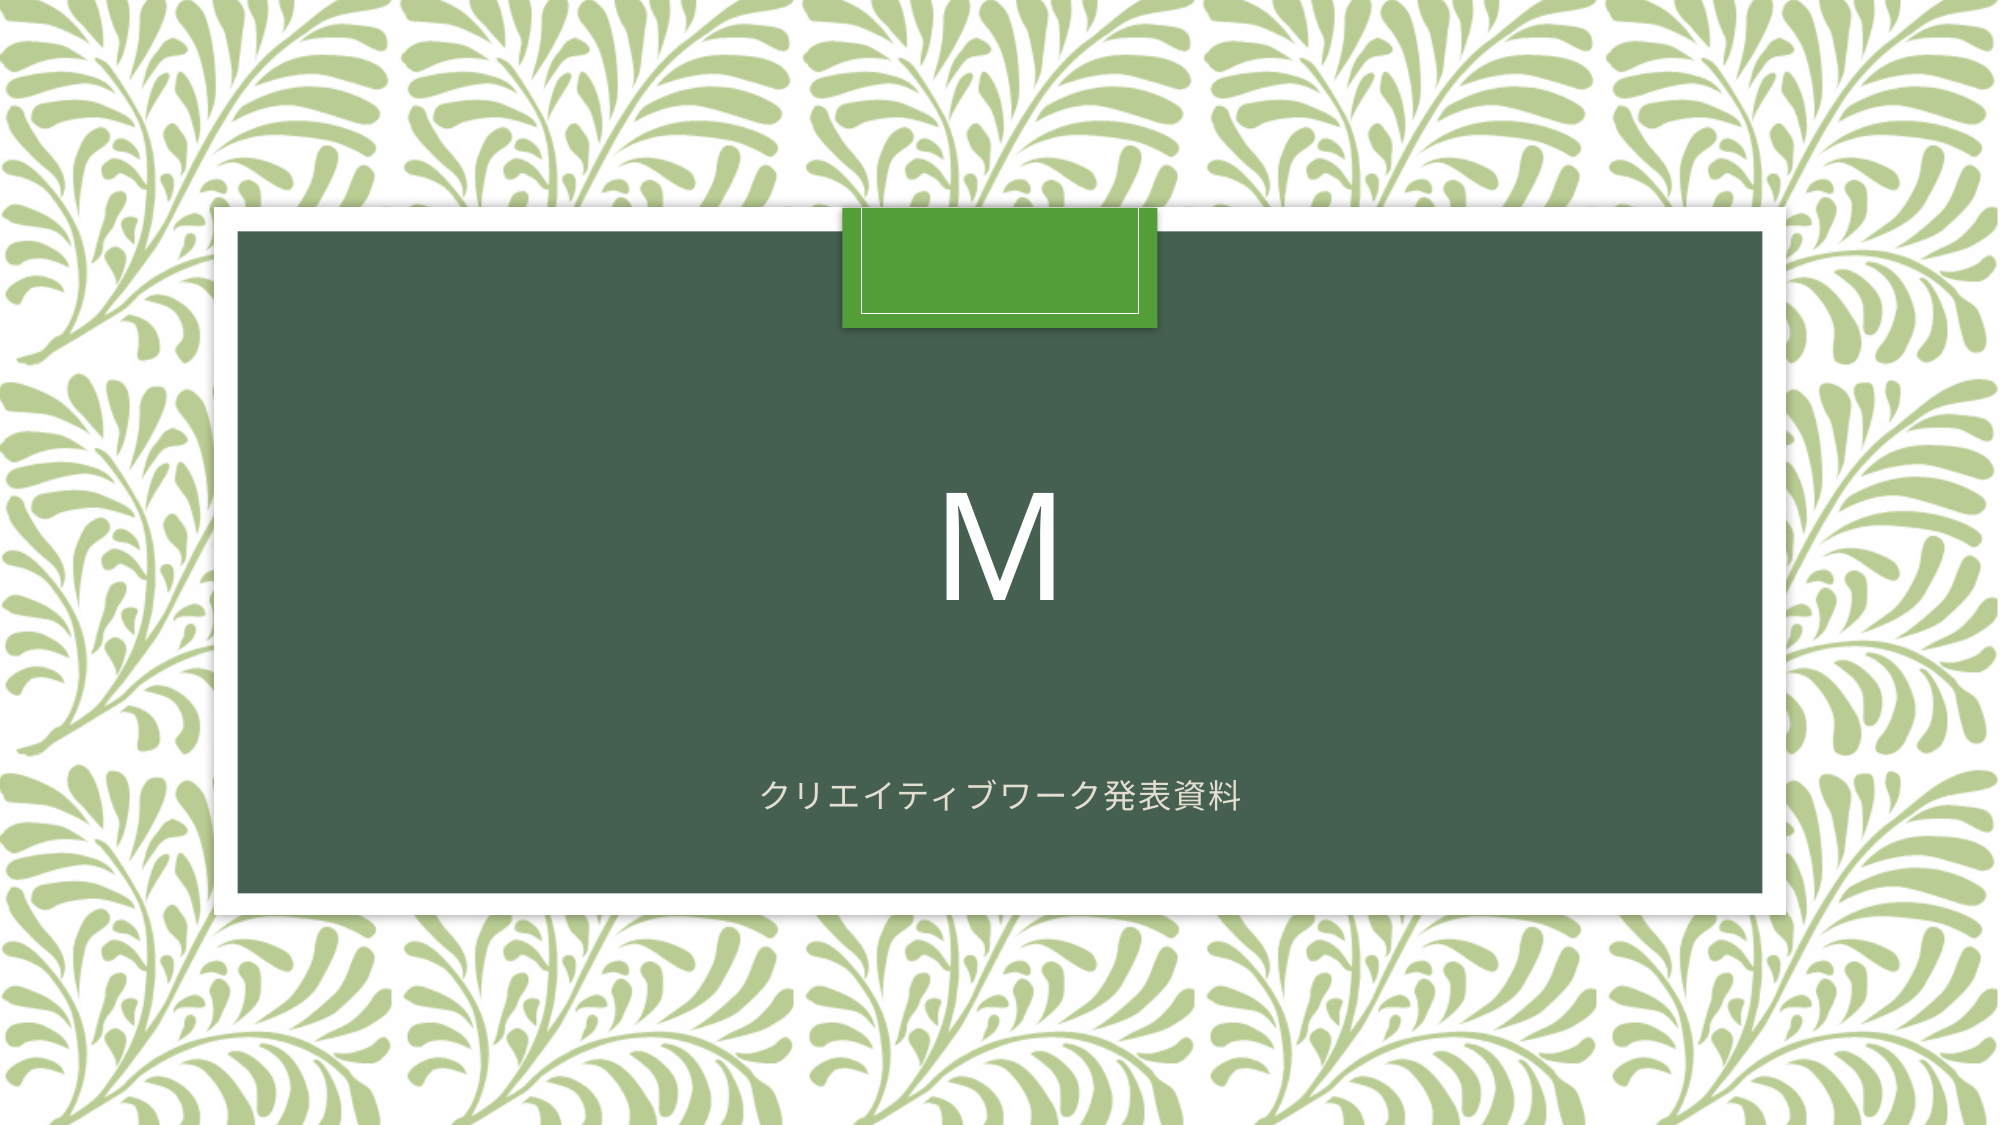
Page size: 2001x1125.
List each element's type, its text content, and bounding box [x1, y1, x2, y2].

subtitle クリエイティブワーク発表資料 [256, 768, 1745, 844]
title M [256, 343, 1744, 768]
